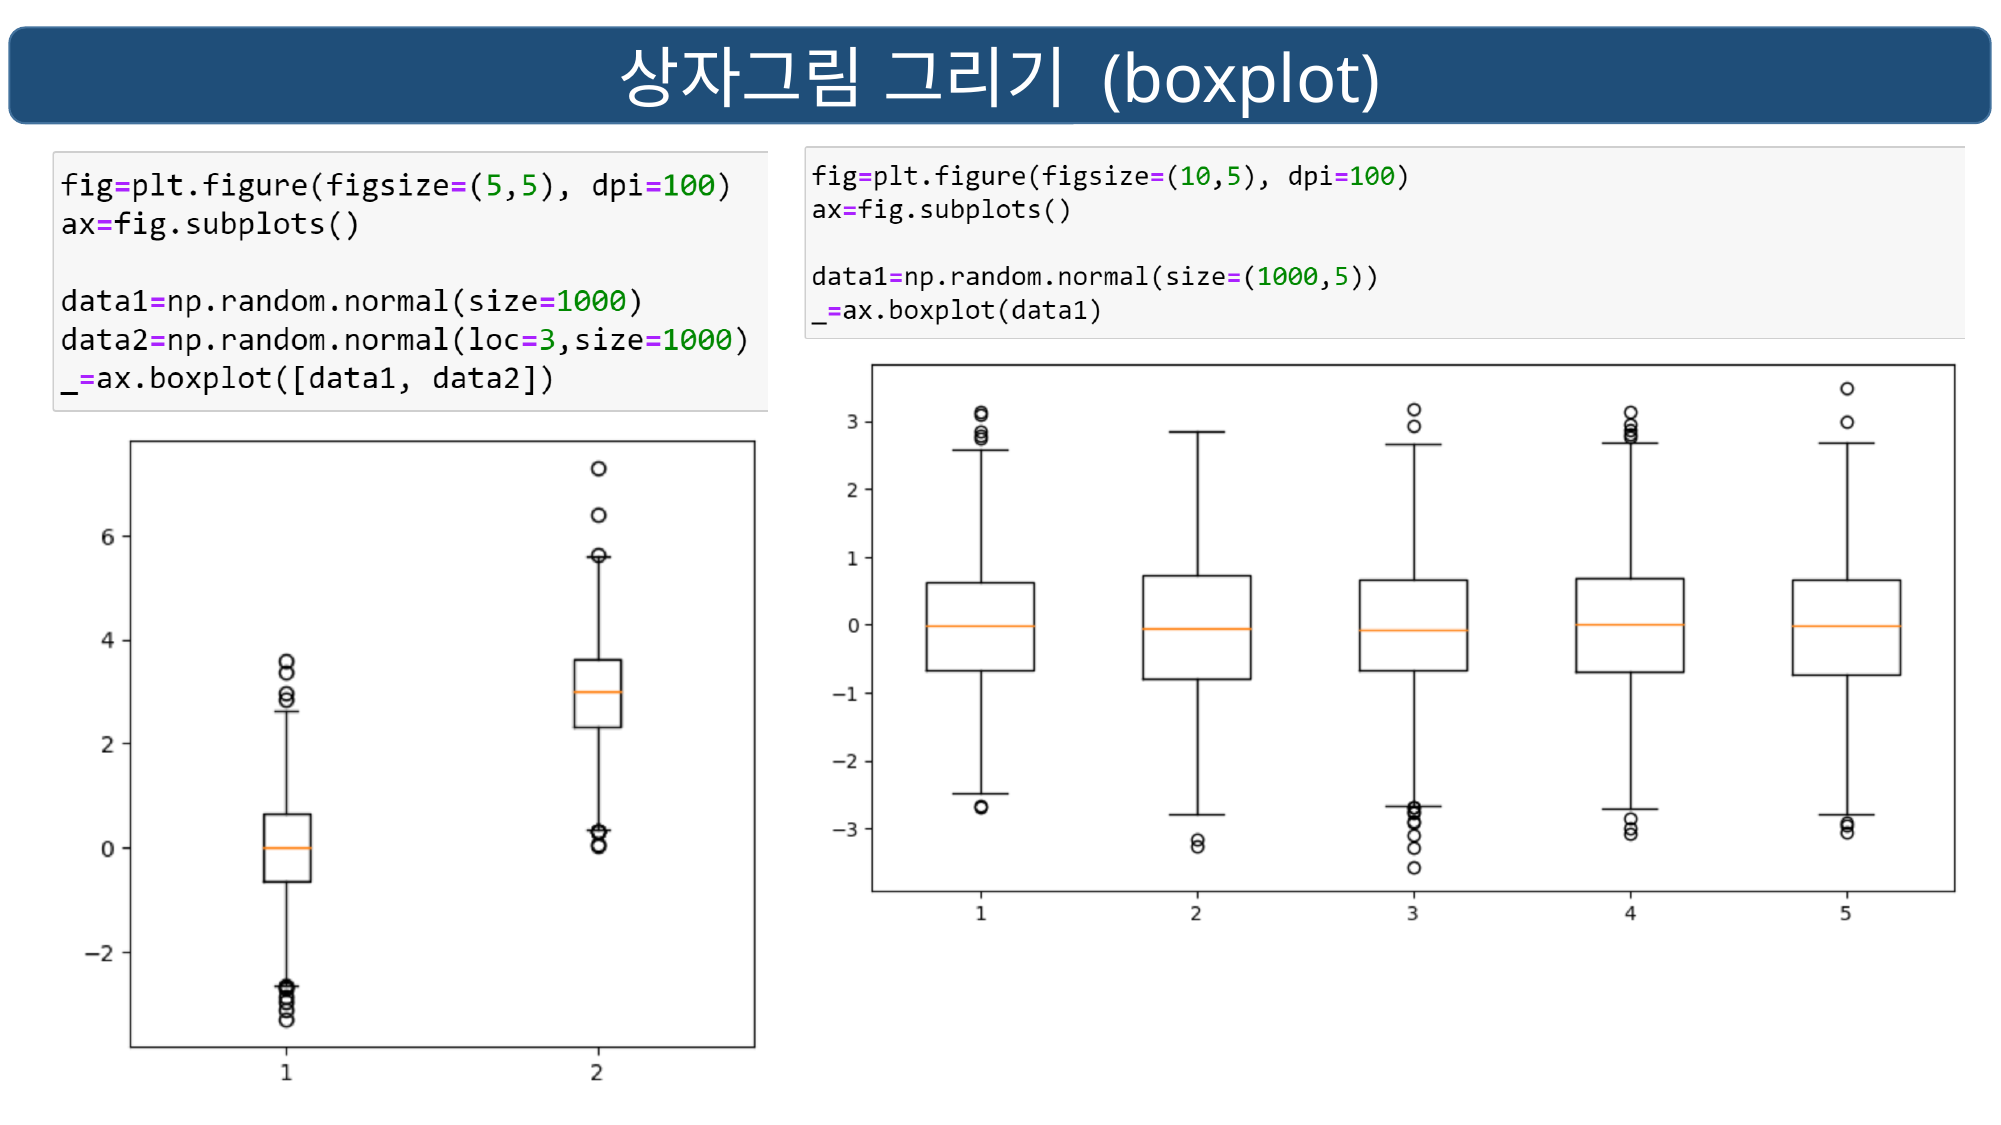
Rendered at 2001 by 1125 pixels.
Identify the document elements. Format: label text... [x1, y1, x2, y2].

text_box 상자그림 그리기 (boxplot) [8, 26, 1992, 125]
picture [40, 146, 768, 1092]
picture [802, 146, 1965, 929]
